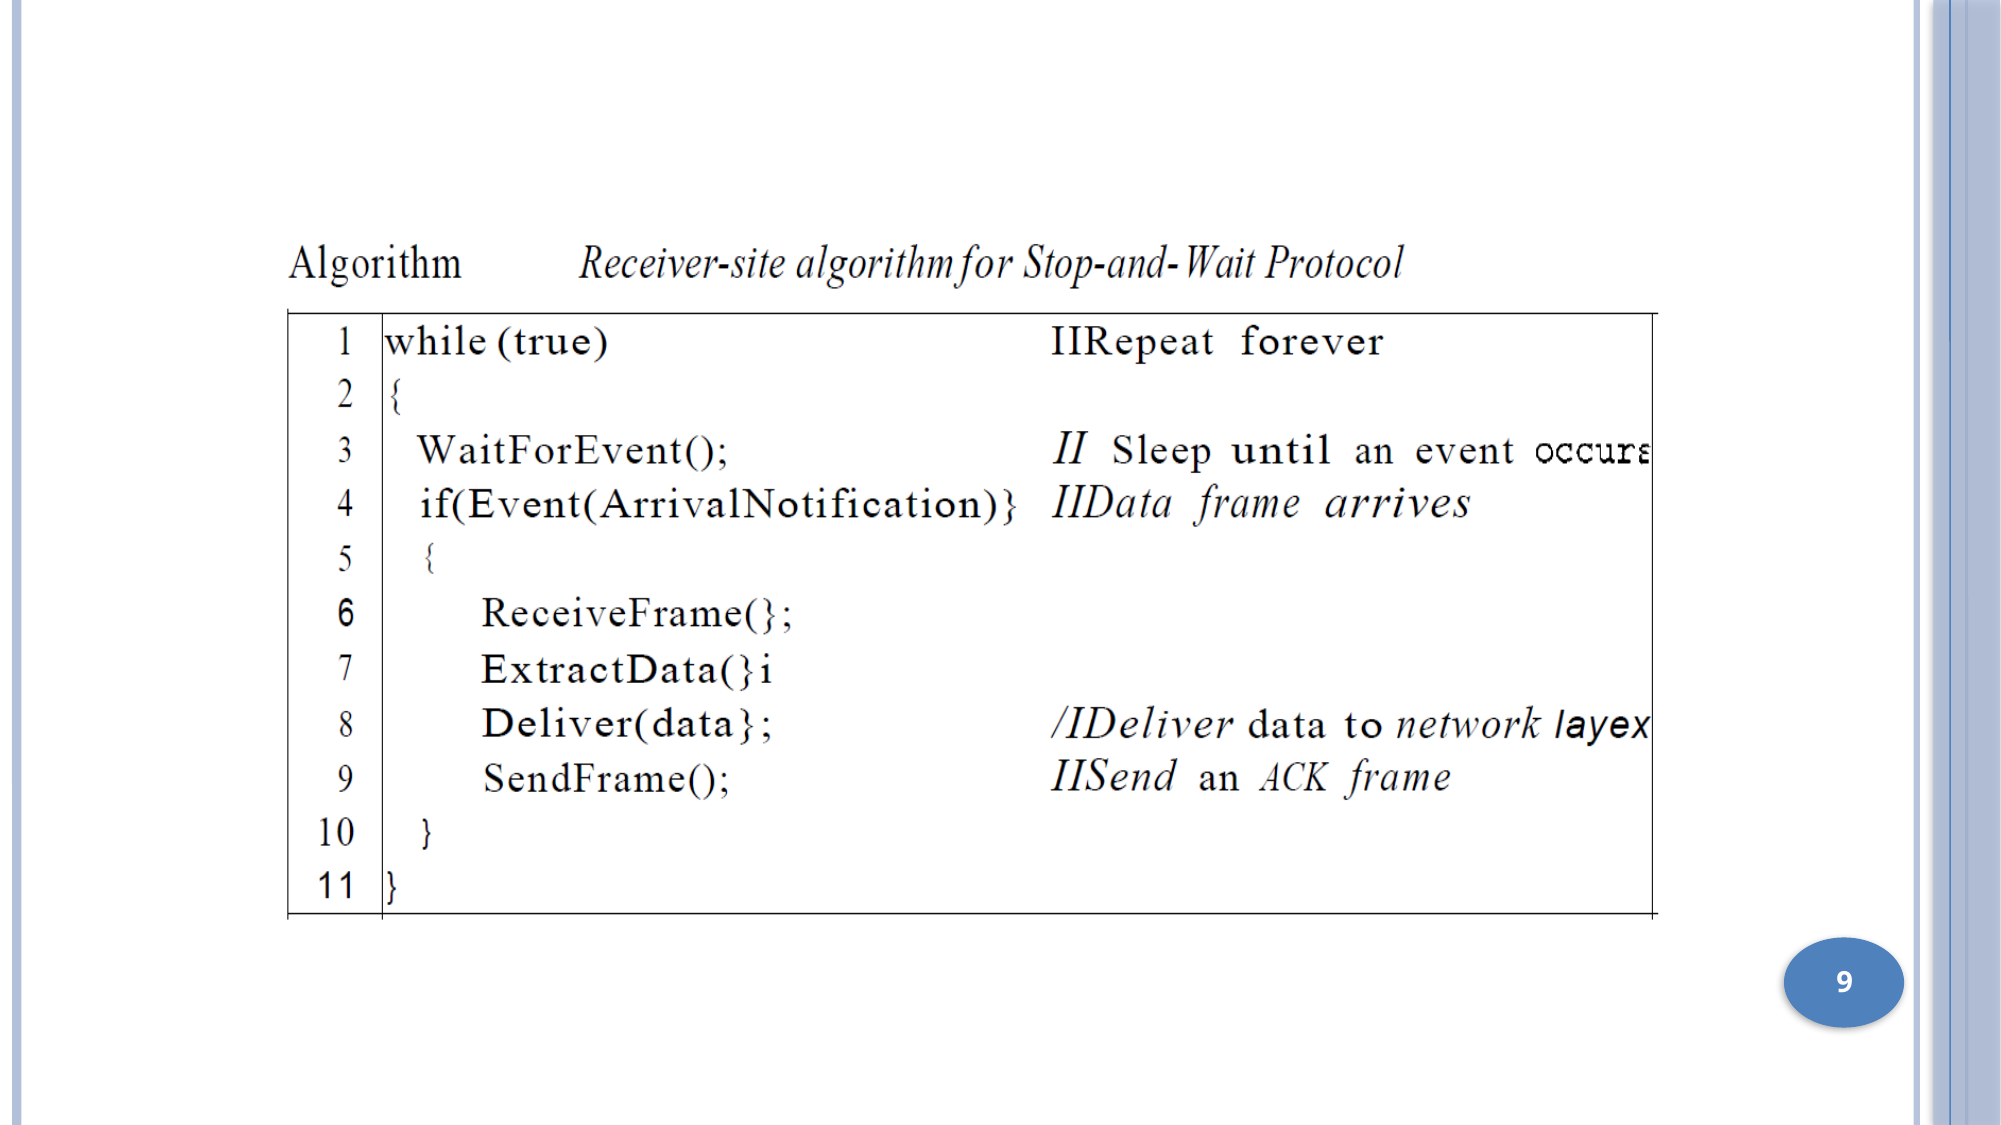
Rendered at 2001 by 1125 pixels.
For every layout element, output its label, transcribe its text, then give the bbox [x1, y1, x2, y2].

picture [264, 211, 1689, 942]
slide_number 9 [1778, 940, 1912, 1026]
